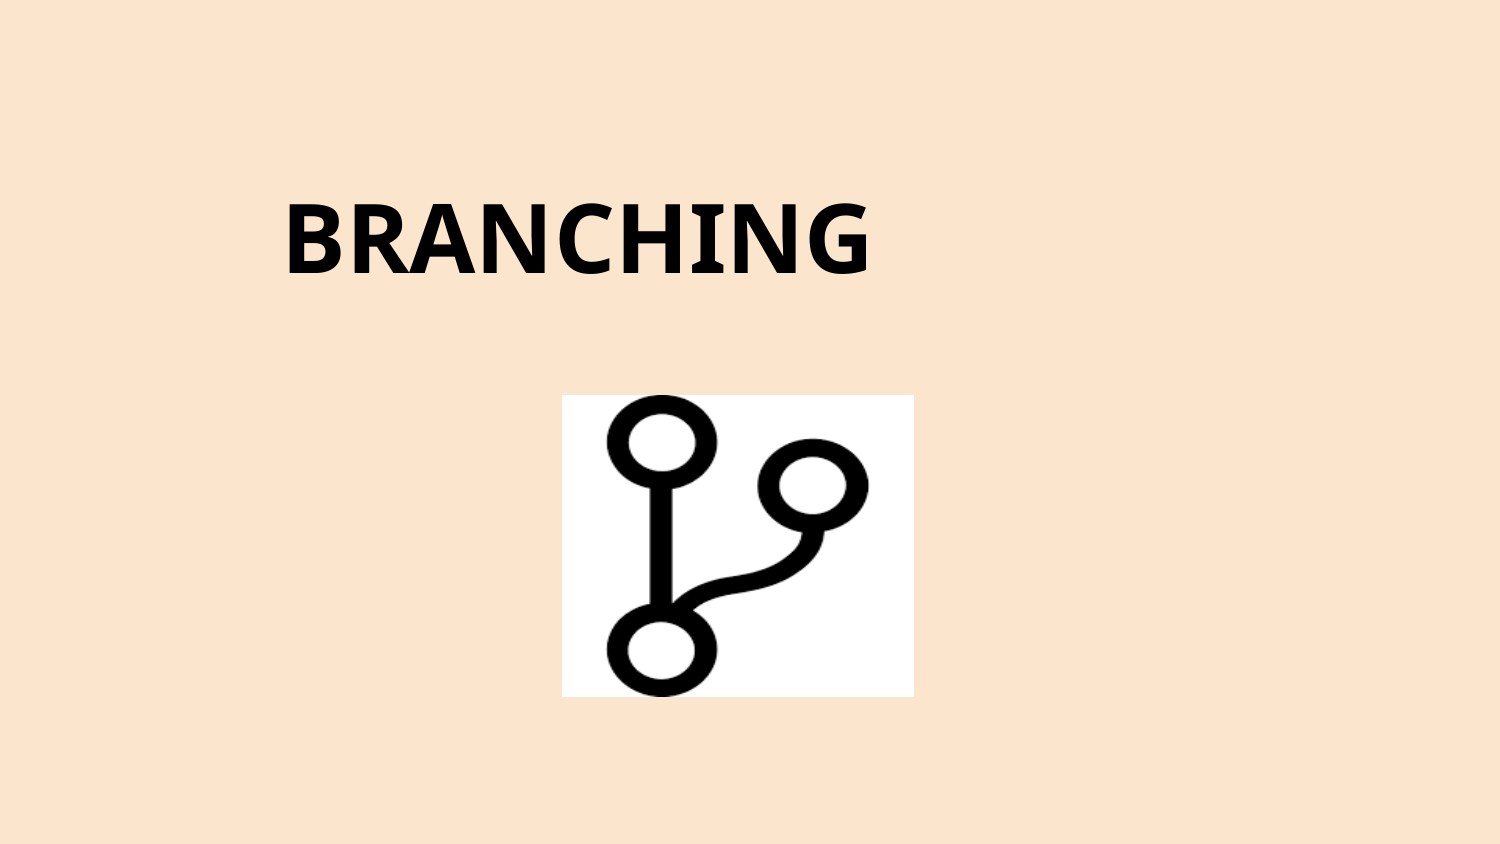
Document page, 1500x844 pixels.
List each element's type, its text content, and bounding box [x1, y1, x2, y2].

picture [562, 395, 915, 697]
title BRANCHING [95, 176, 1446, 315]
